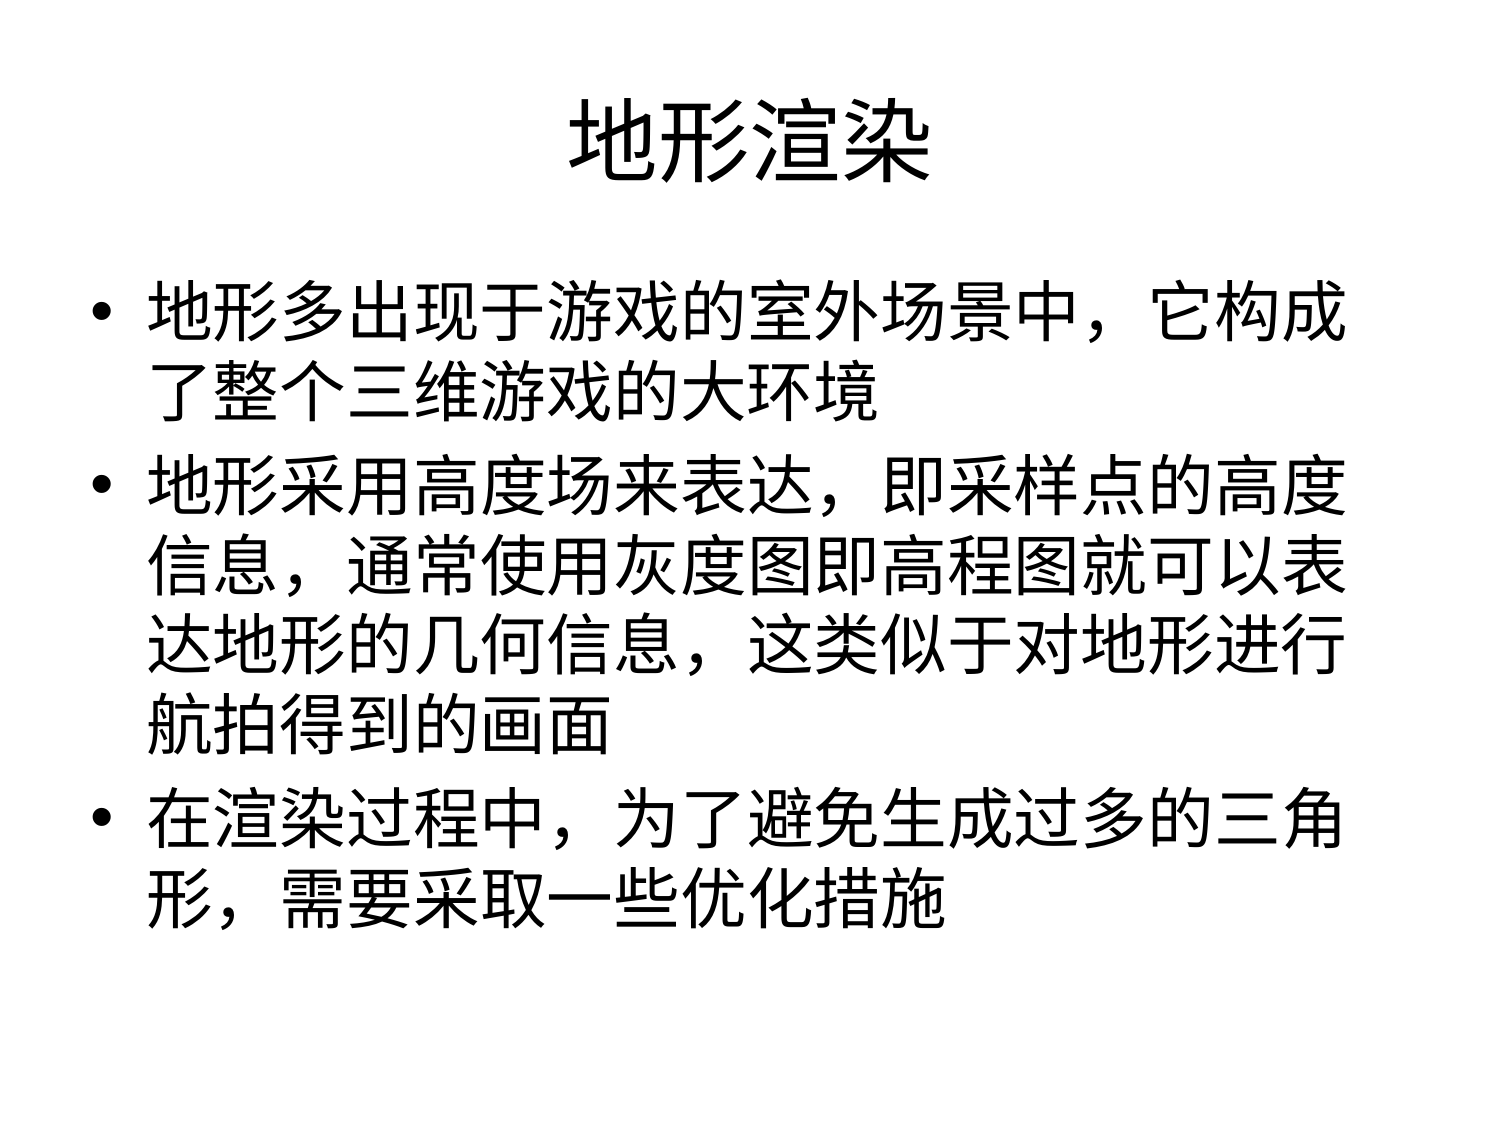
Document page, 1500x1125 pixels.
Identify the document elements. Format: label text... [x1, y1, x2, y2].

list 地形多出现于游戏的室外场景中，它构成了整个三维游戏的大环境 地形采用高度场来表达，即采样点的高度信息，通常使用灰度图即高程图就可以表达地形的几何信息，这类似于对地形进行航拍得到的画面 在渲染过程中，为了避免生成过多的三角形，需要采取一些优化措施 [75, 262, 1425, 1005]
title 地形渲染 [75, 45, 1425, 233]
